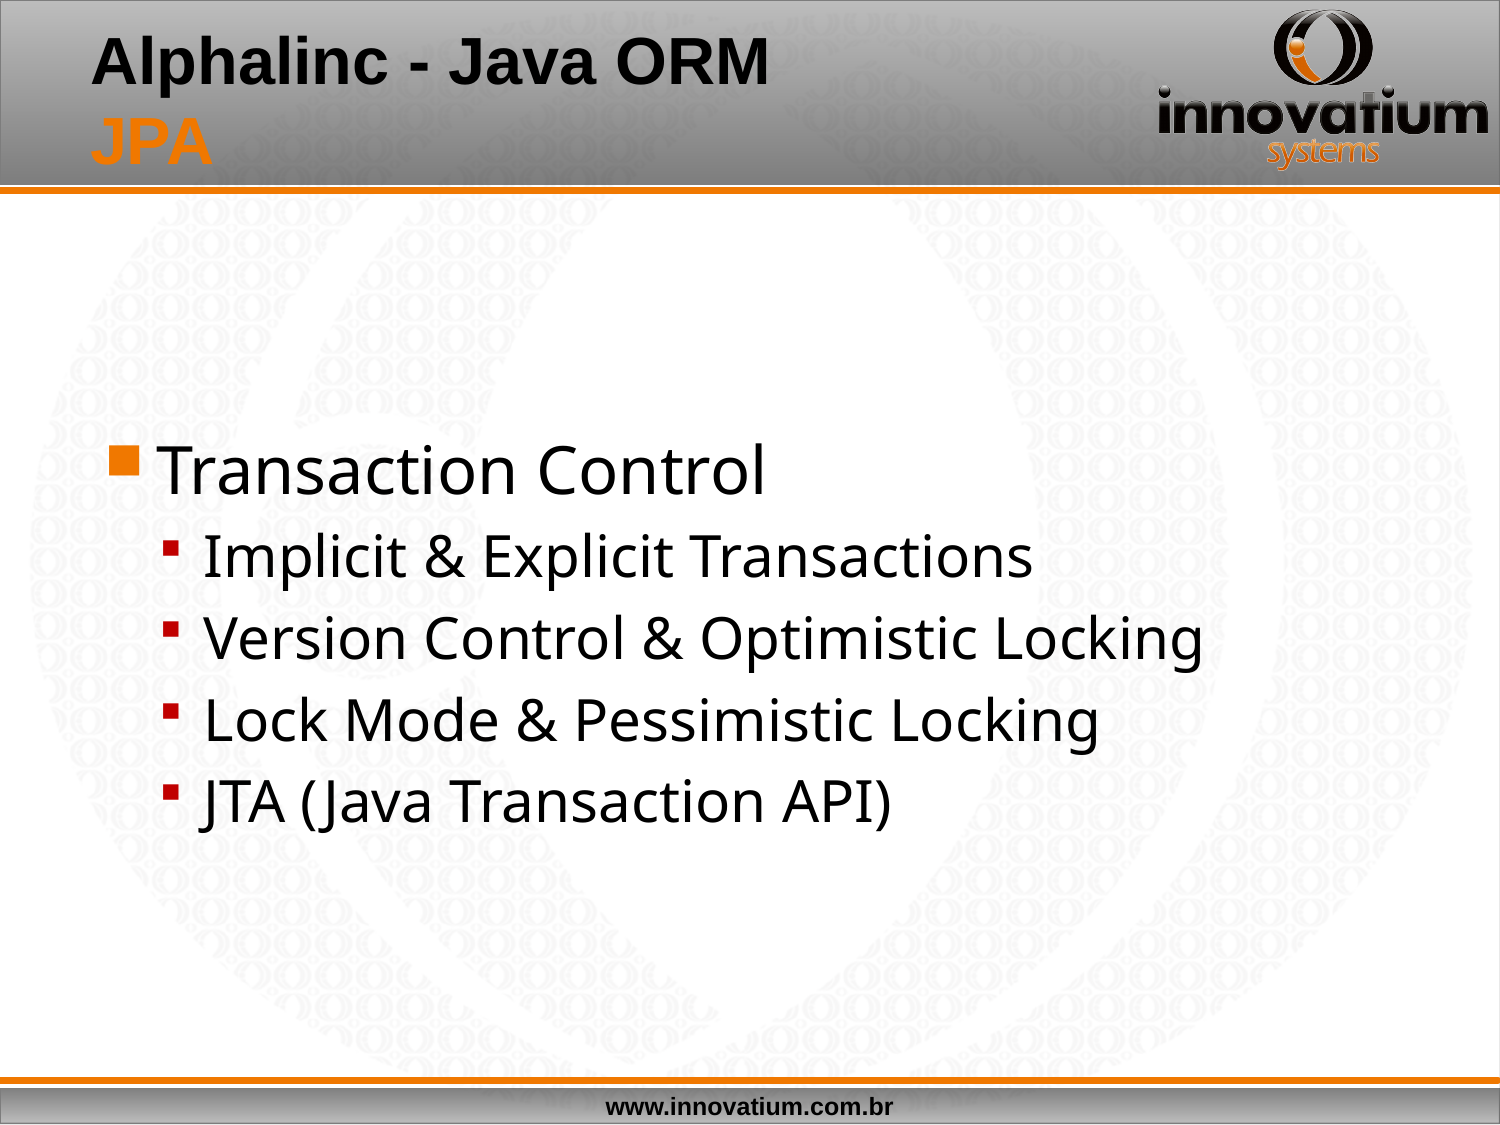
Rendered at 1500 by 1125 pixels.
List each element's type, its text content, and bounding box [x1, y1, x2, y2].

list Transaction Control Implicit & Explicit Transactions Version Control & Optimistic Locking Lock Mode & Pessimistic Locking JTA (Java Transaction API) [75, 216, 1425, 1047]
picture [1425, 3, 1496, 177]
title Alphalinc - Java ORM JPA [75, 0, 1425, 201]
